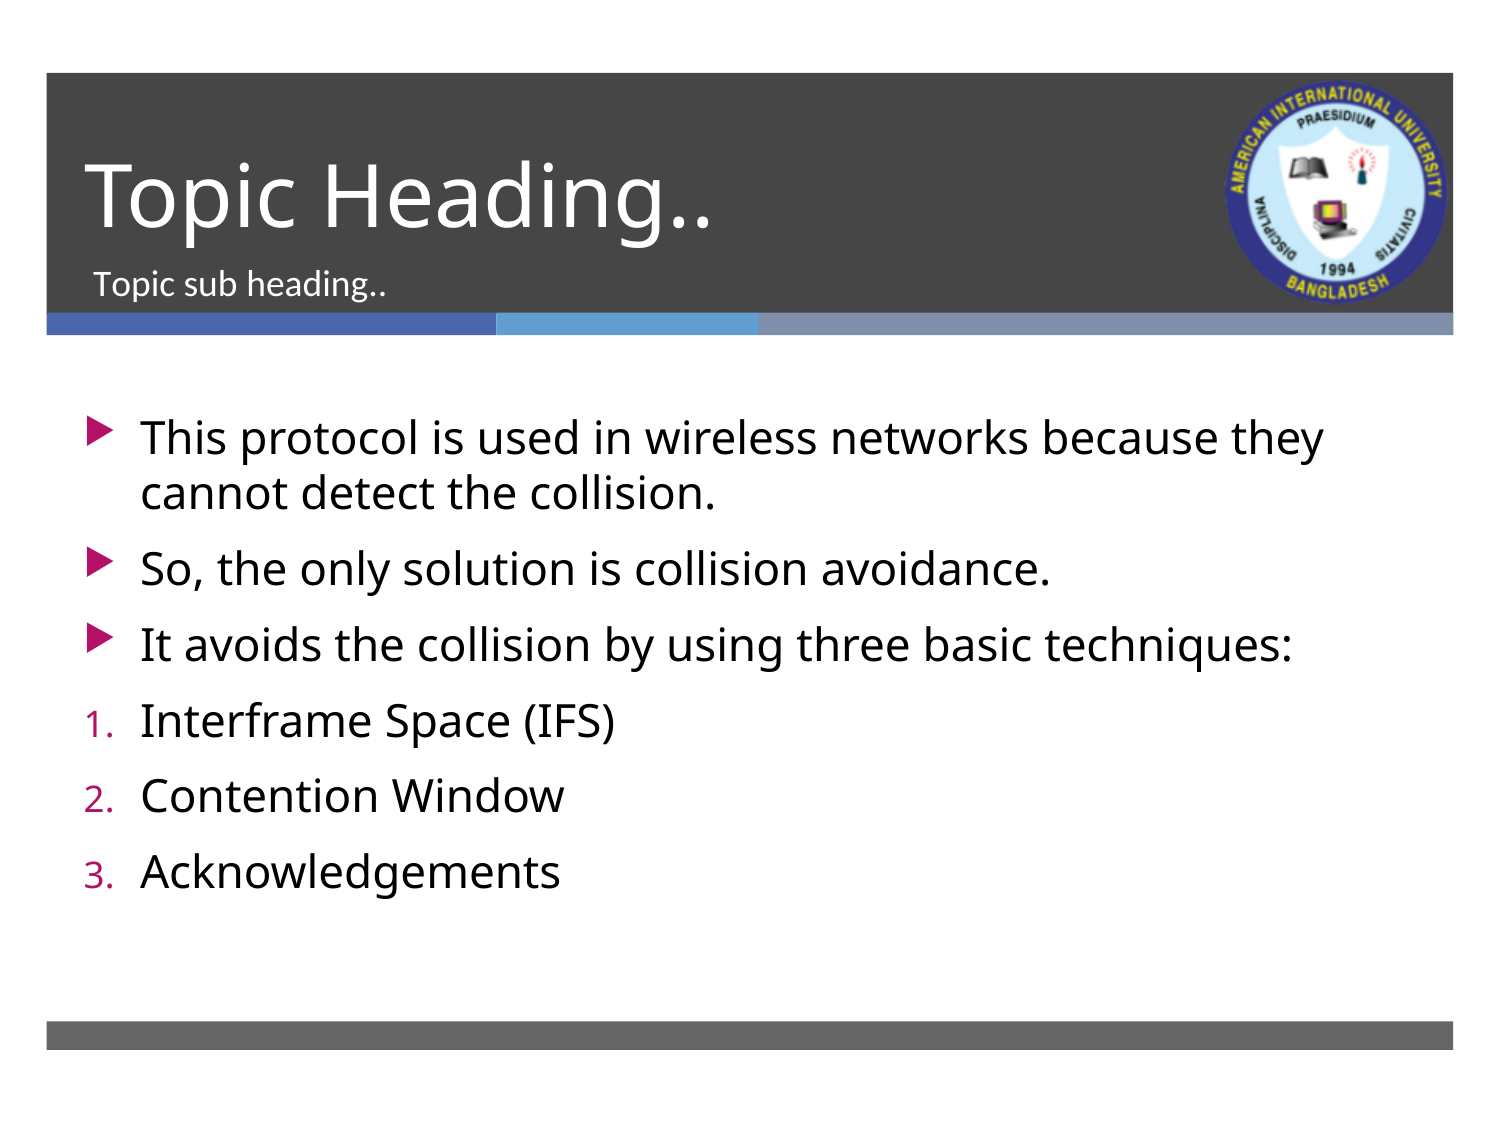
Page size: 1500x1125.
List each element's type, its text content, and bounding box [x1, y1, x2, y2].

subtitle Topic sub heading.. [78, 251, 1351, 331]
title Topic Heading.. [69, 73, 1351, 253]
text_box This protocol is used in wireless networks because they cannot detect the collision. So, the only solution is collision avoidance. It avoids the collision by using three basic techniques: Interframe Space (IFS) Contention Window Acknowledgements [69, 401, 1413, 906]
picture [1351, 75, 1454, 310]
